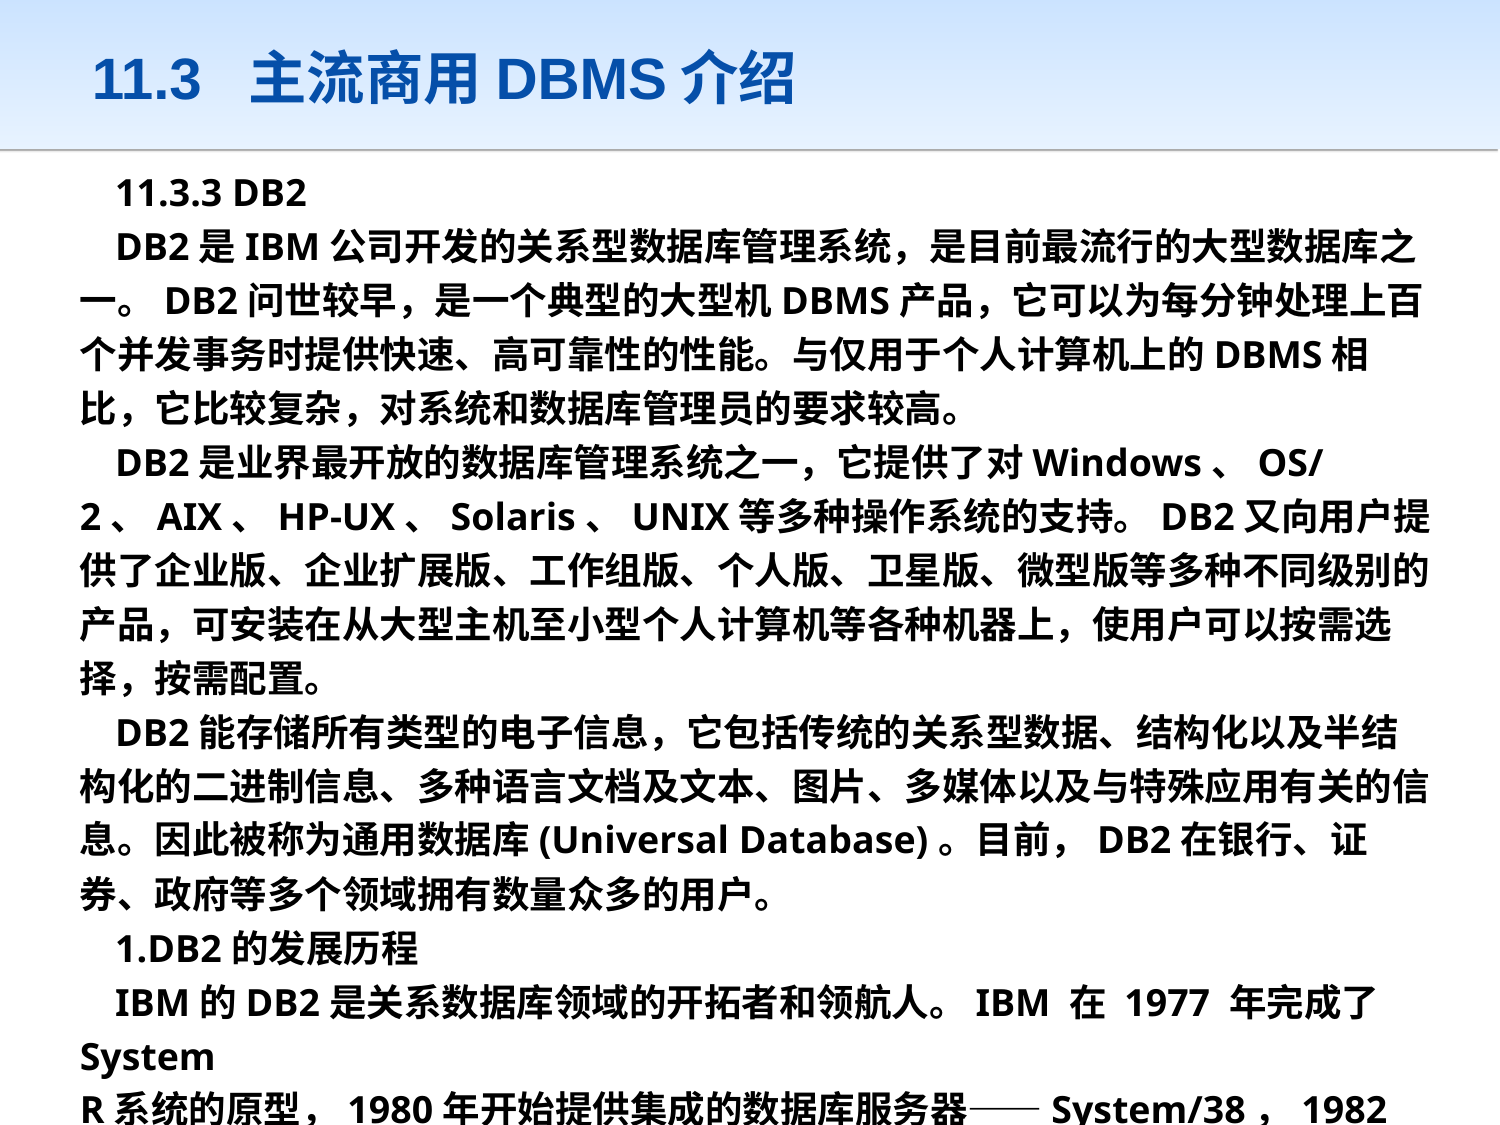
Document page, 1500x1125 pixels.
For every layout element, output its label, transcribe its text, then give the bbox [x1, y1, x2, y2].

title 11.3 主流商用DBMS介绍 [76, 23, 1424, 131]
list 11.3.3 DB2 DB2是IBM公司开发的关系型数据库管理系统，是目前最流行的大型数据库之一。DB2问世较早，是一个典型的大型机DBMS产品，它可以为每分钟处理上百个并发事务时提供快速、高可靠性的性能。与仅用于个人计算机上的DBMS相比，它比较复杂，对系统和数据库管理员的要求较高。 DB2是业界最开放的数据库管理系统之一，它提供了对Windows、OS/2、AIX、HP-UX、Solaris、UNIX等多种操作系统的支持。DB2又向用户提供了企业版、企业扩展版、工作组版、个人版、卫星版、微型版等多种不同级别的产品，可安装在从大型主机至小型个人计算机等各种机器上，使用户可以按需选择，按需配置。 DB2能存储所有类型的电子信息，它包括传统的关系型数据、结构化以及半结构化的二进制信息、多种语言文档及文本、图片、多媒体以及与特殊应用有关的信息。因此被称为通用数据库(Universal Database)。目前，DB2在银行、证券、政府等多个领域拥有数量众多的用户。 1.DB2的发展历程 IBM的DB2是关系数据库领域的开拓者和领航人。IBM 在 1977 年完成了System R系统的原型，1980年开始提供集成的数据库服务器——System/38，1982年发布了 SQL/DS for VSE and VM，是业界第一个以SQL为接口的商用数据库管理系统， [34, 152, 1447, 1067]
